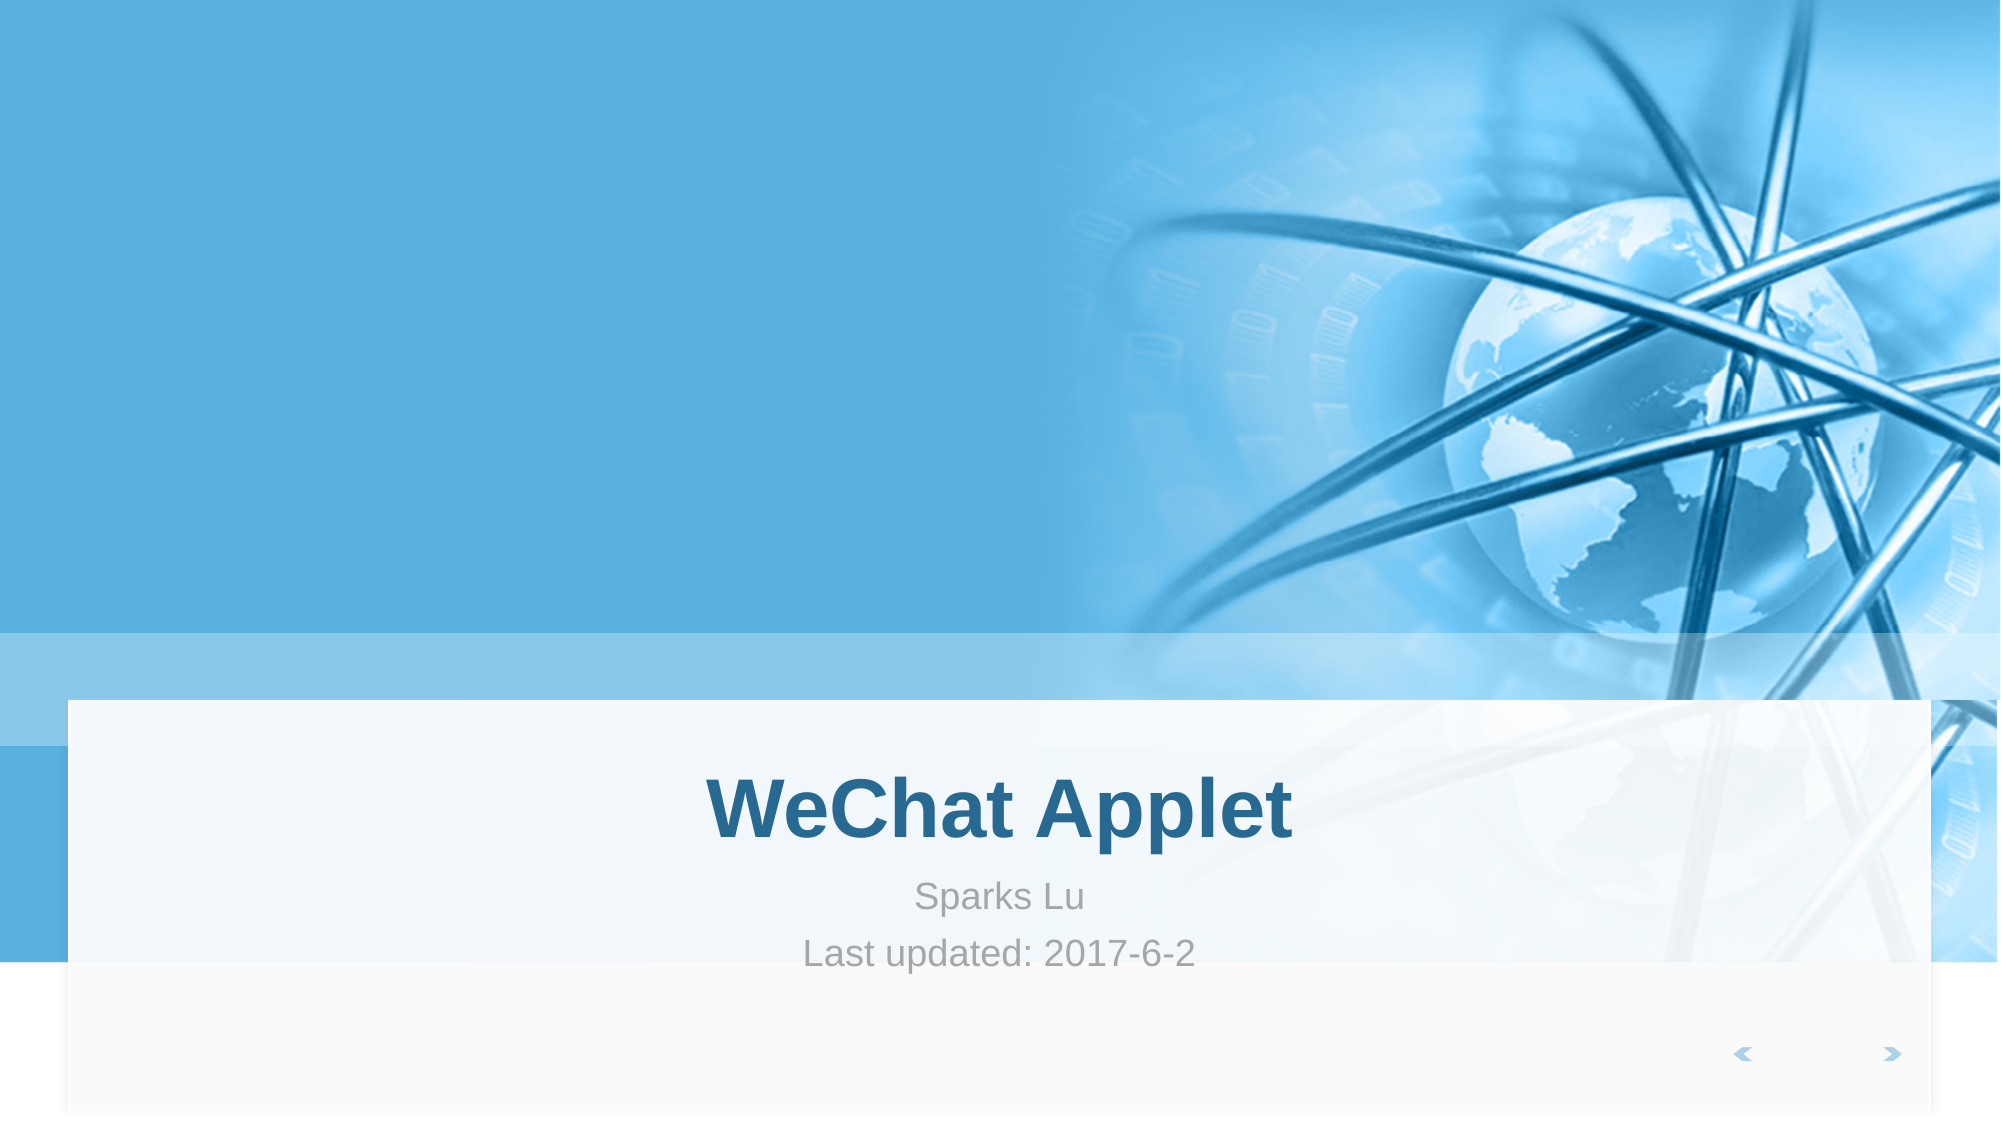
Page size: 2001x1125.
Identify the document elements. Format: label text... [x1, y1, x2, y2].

picture [0, 0, 2001, 1125]
title WeChat Applet [249, 754, 1750, 867]
subtitle Sparks Lu Last updated: 2017-6-2 [249, 869, 1750, 983]
